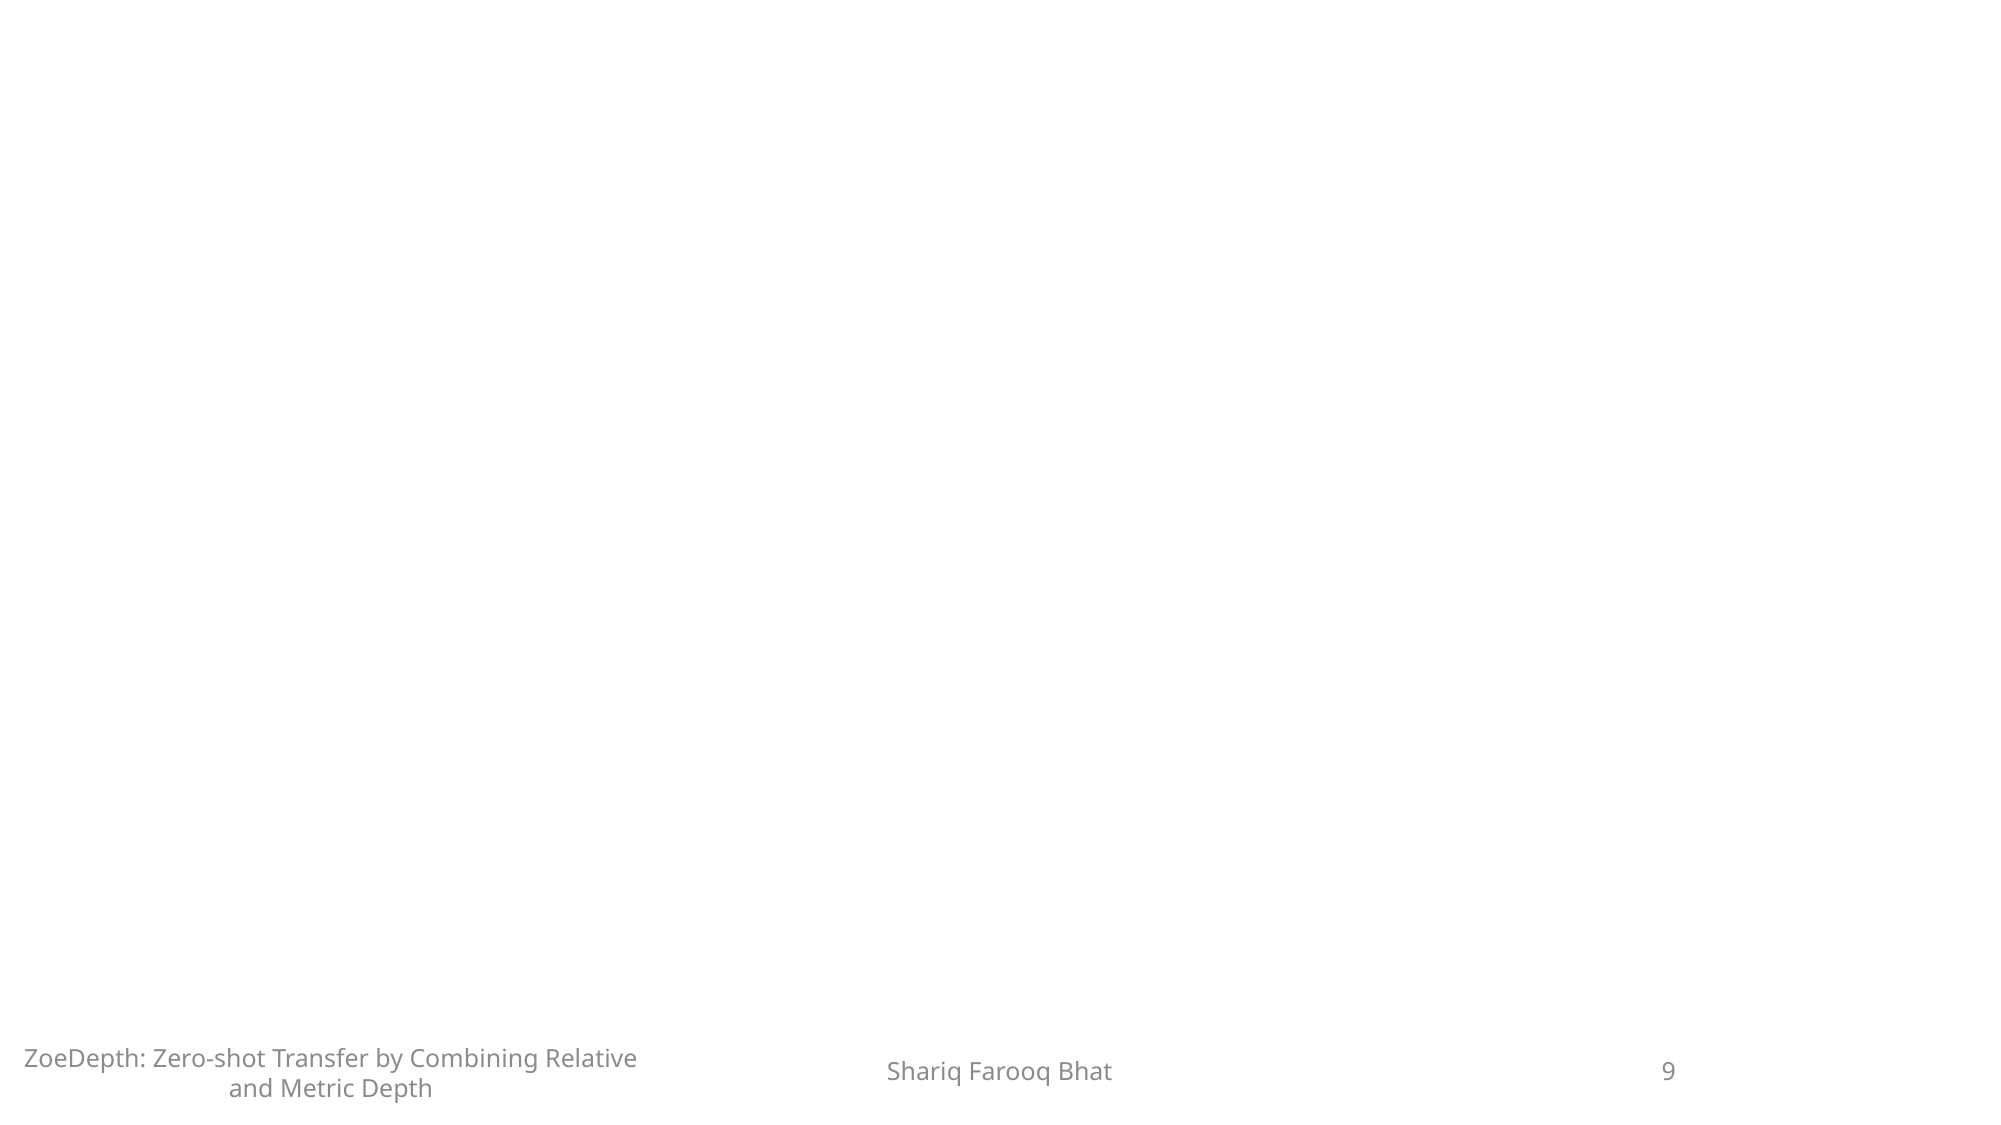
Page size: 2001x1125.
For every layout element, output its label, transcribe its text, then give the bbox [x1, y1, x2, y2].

footer Shariq Farooq Bhat [662, 1042, 1337, 1103]
slide_number ZoeDepth: Zero-shot Transfer by Combining Relative and Metric Depth [0, 1042, 662, 1103]
slide_number 8 [1337, 1042, 2000, 1103]
